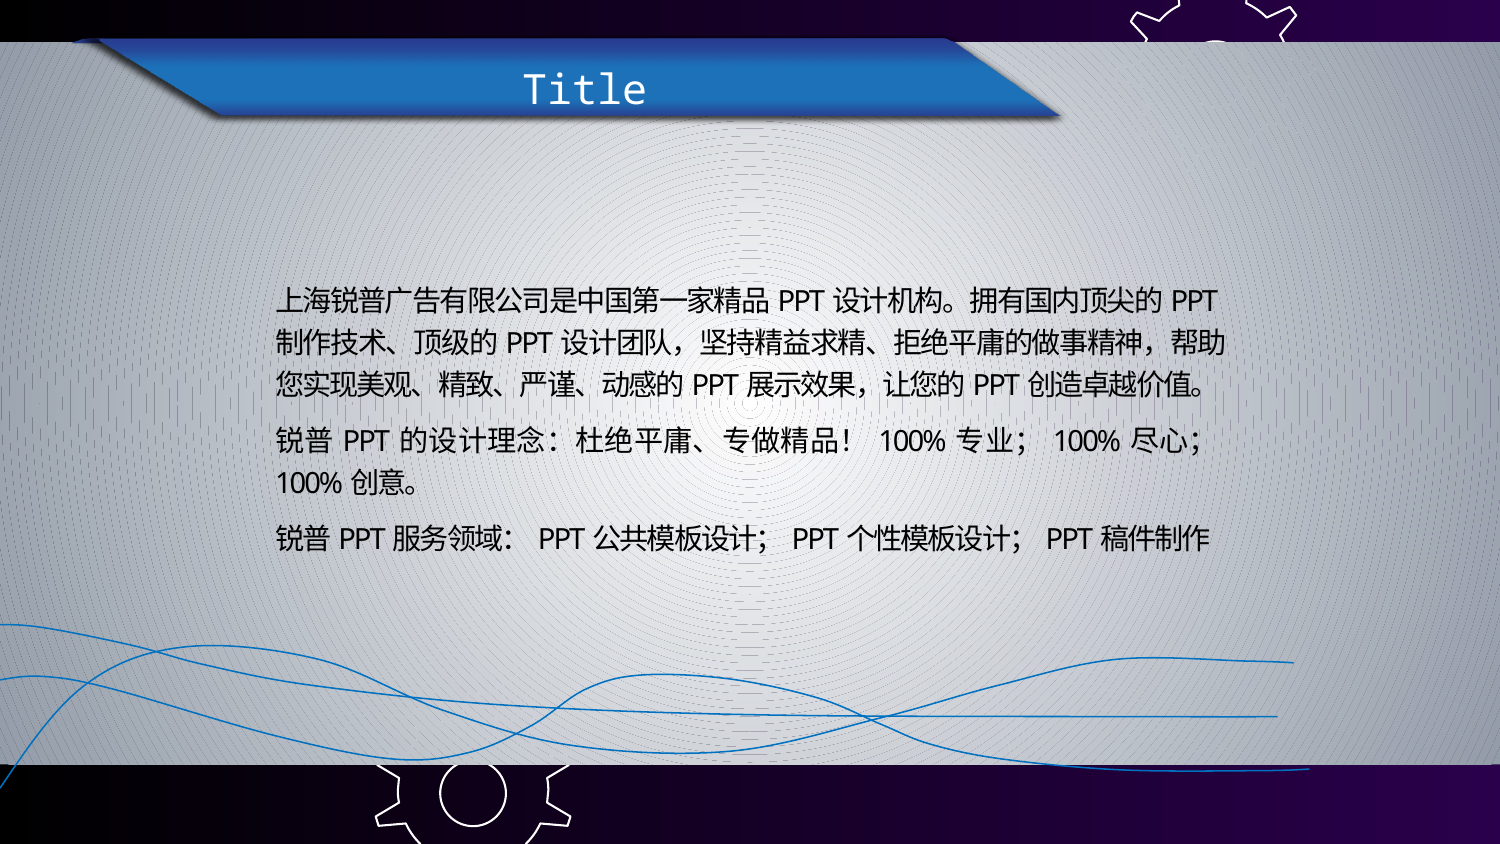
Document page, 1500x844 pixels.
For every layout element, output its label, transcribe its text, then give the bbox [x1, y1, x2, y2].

picture [64, 35, 1105, 127]
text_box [454, 30, 833, 114]
text_box 上海锐普广告有限公司是中国第一家精品PPT设计机构。拥有国内顶尖的PPT制作技术、顶级的PPT设计团队，坚持精益求精、拒绝平庸的做事精神，帮助您实现美观、精致、严谨、动感的PPT展示效果，让您的PPT创造卓越价值。 锐普PPT的设计理念：杜绝平庸、专做精品！100%专业；100%尽心；100%创意。 锐普PPT服务领域：PPT公共模板设计；PPT个性模板设计；PPT稿件制作 [260, 267, 1240, 564]
